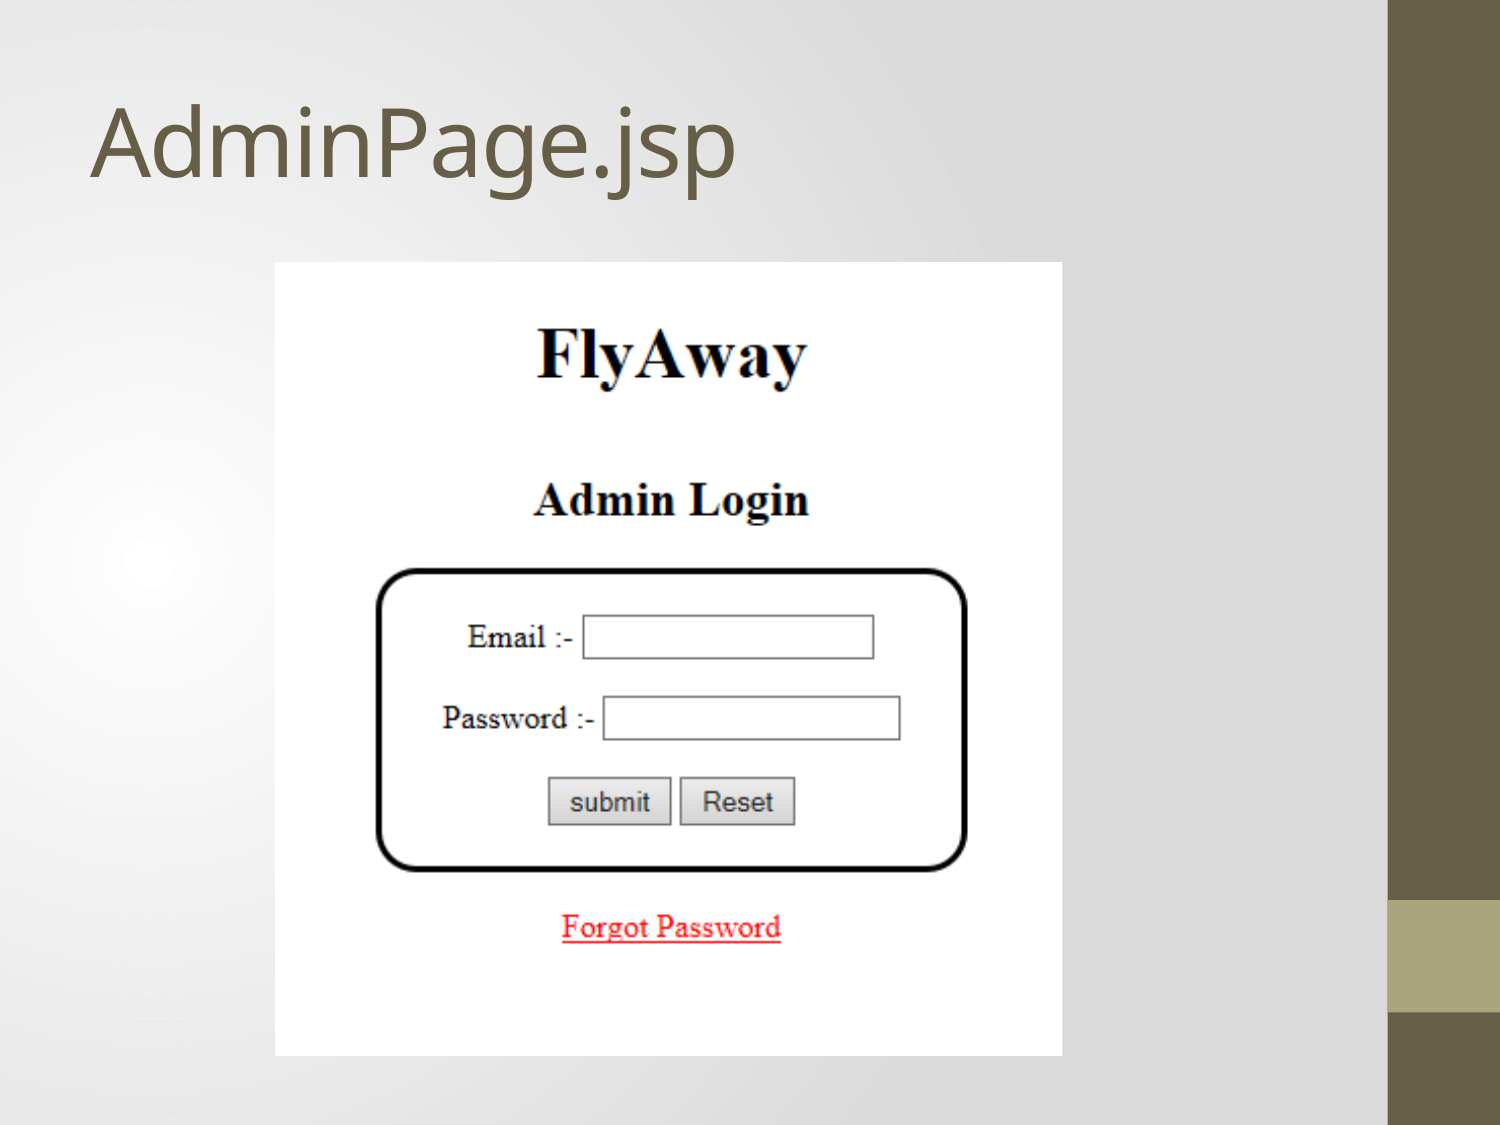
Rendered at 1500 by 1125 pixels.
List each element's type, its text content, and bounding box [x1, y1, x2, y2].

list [274, 261, 1063, 1056]
title AdminPage.jsp [75, 45, 1325, 233]
